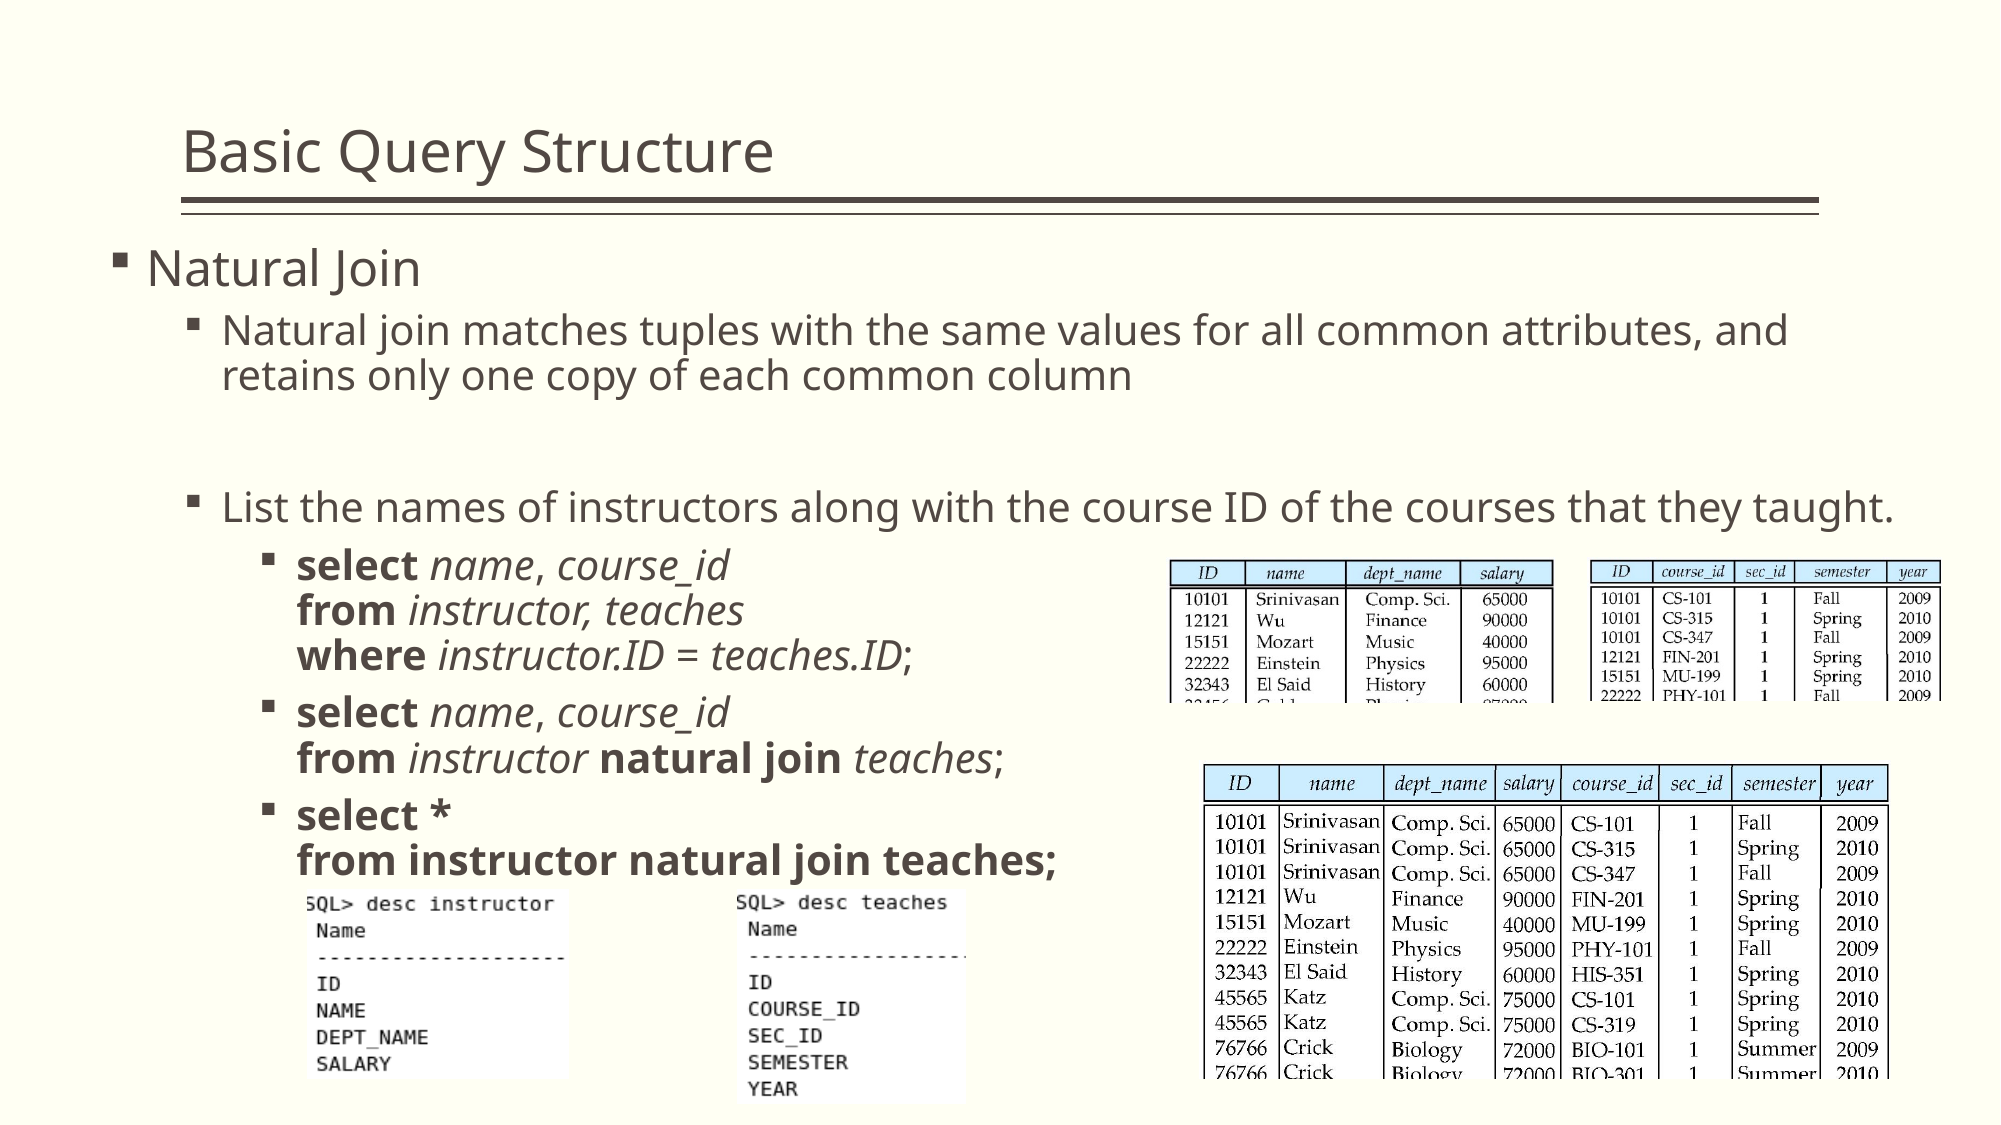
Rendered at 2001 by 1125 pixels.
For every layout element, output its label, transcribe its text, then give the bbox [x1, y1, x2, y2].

list Natural Join Natural join matches tuples with the same values for all common attributes, and retains only one copy of each common column List the names of instructors along with the course ID of the courses that they taught. select name, course_id from instructor, teaches where instructor.ID = teaches.ID; select name, course_id from instructor natural join teaches; select * from instructor natural join teaches; [108, 235, 1932, 992]
picture [1198, 760, 1891, 1079]
picture [1587, 557, 1943, 701]
title Basic Query Structure [181, 12, 1819, 193]
picture [1166, 557, 1556, 703]
picture [307, 889, 569, 1079]
picture [737, 889, 966, 1104]
